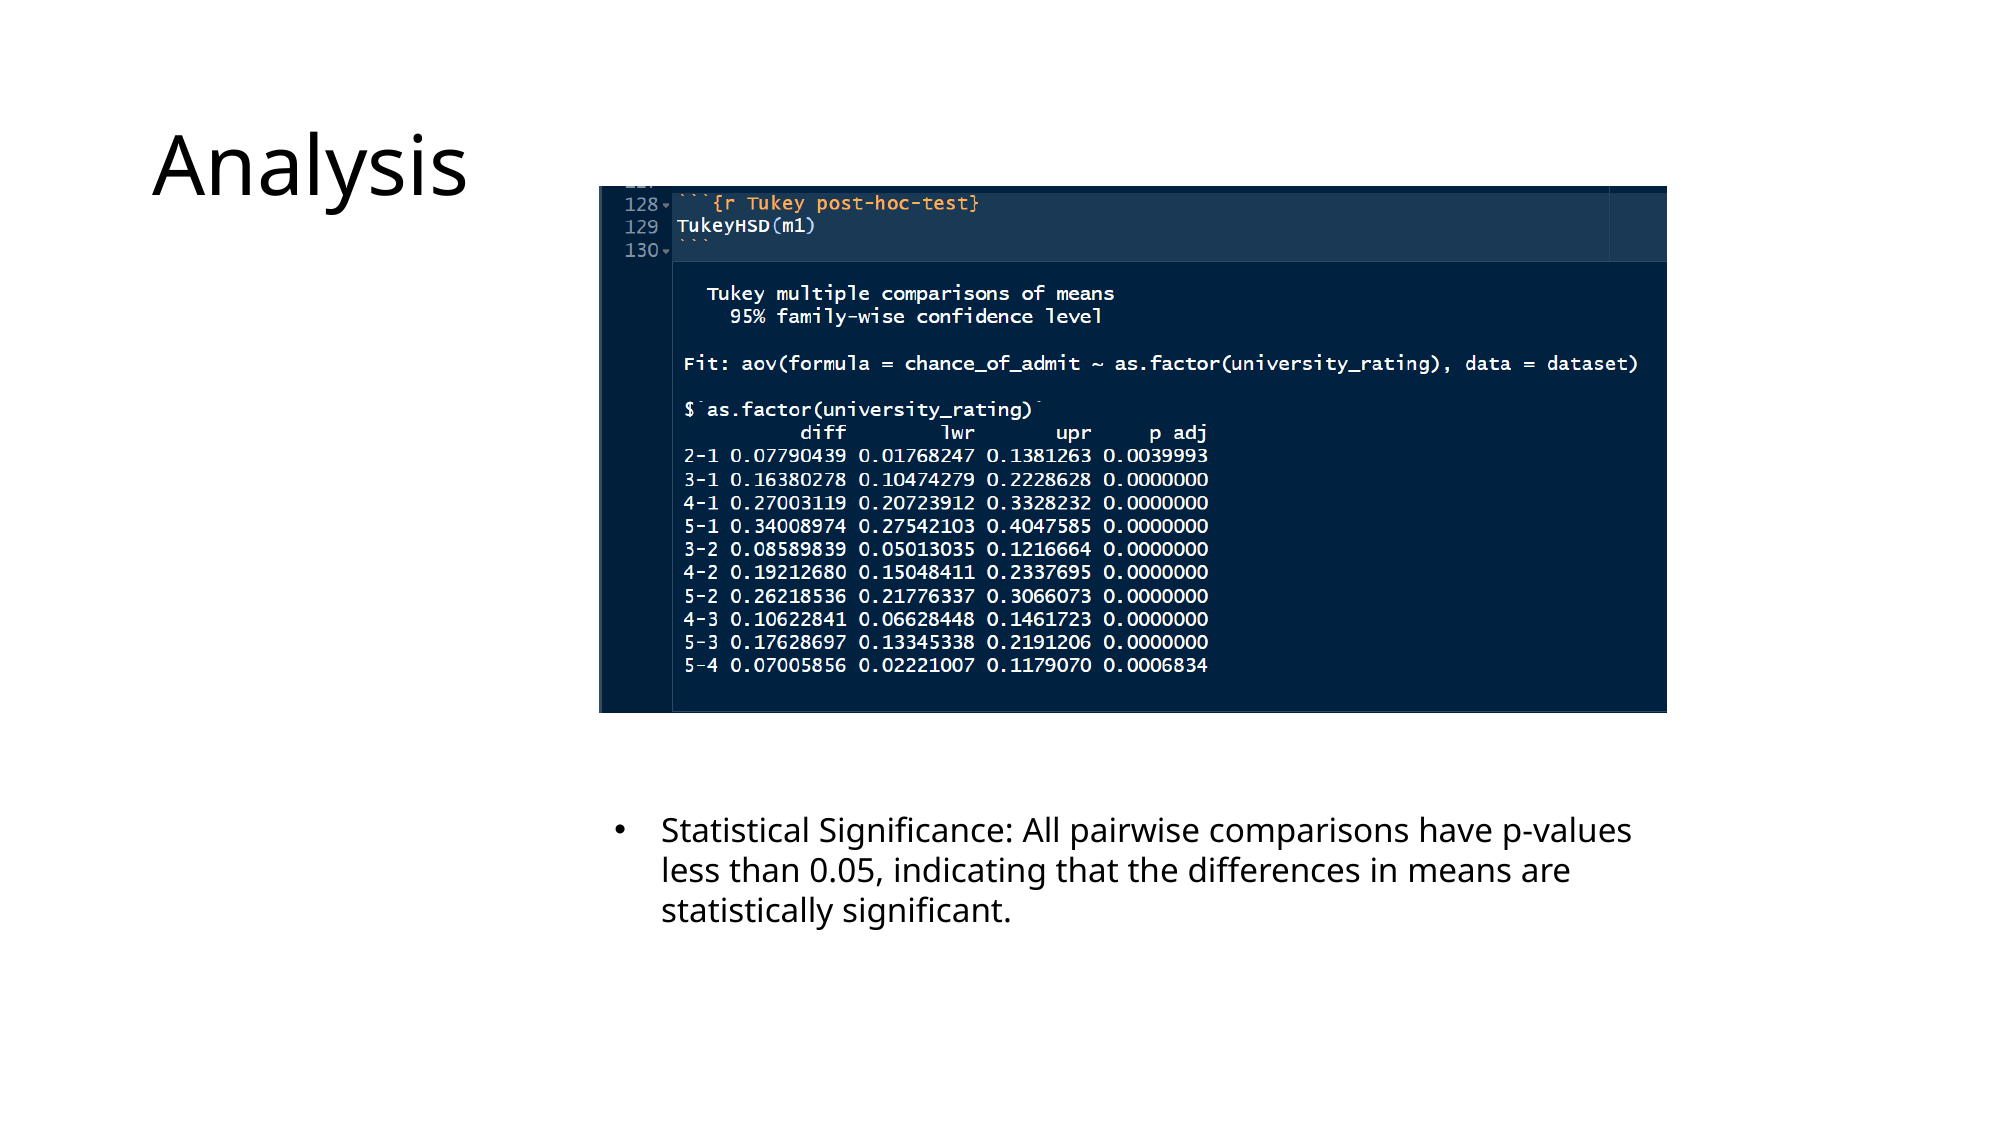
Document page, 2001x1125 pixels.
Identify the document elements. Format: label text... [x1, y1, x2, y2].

title Analysis [137, 59, 1863, 278]
text_box Statistical Significance: All pairwise comparisons have p-values less than 0.05, indicating that the differences in means are statistically significant. [599, 801, 1682, 937]
picture [599, 186, 1667, 713]
